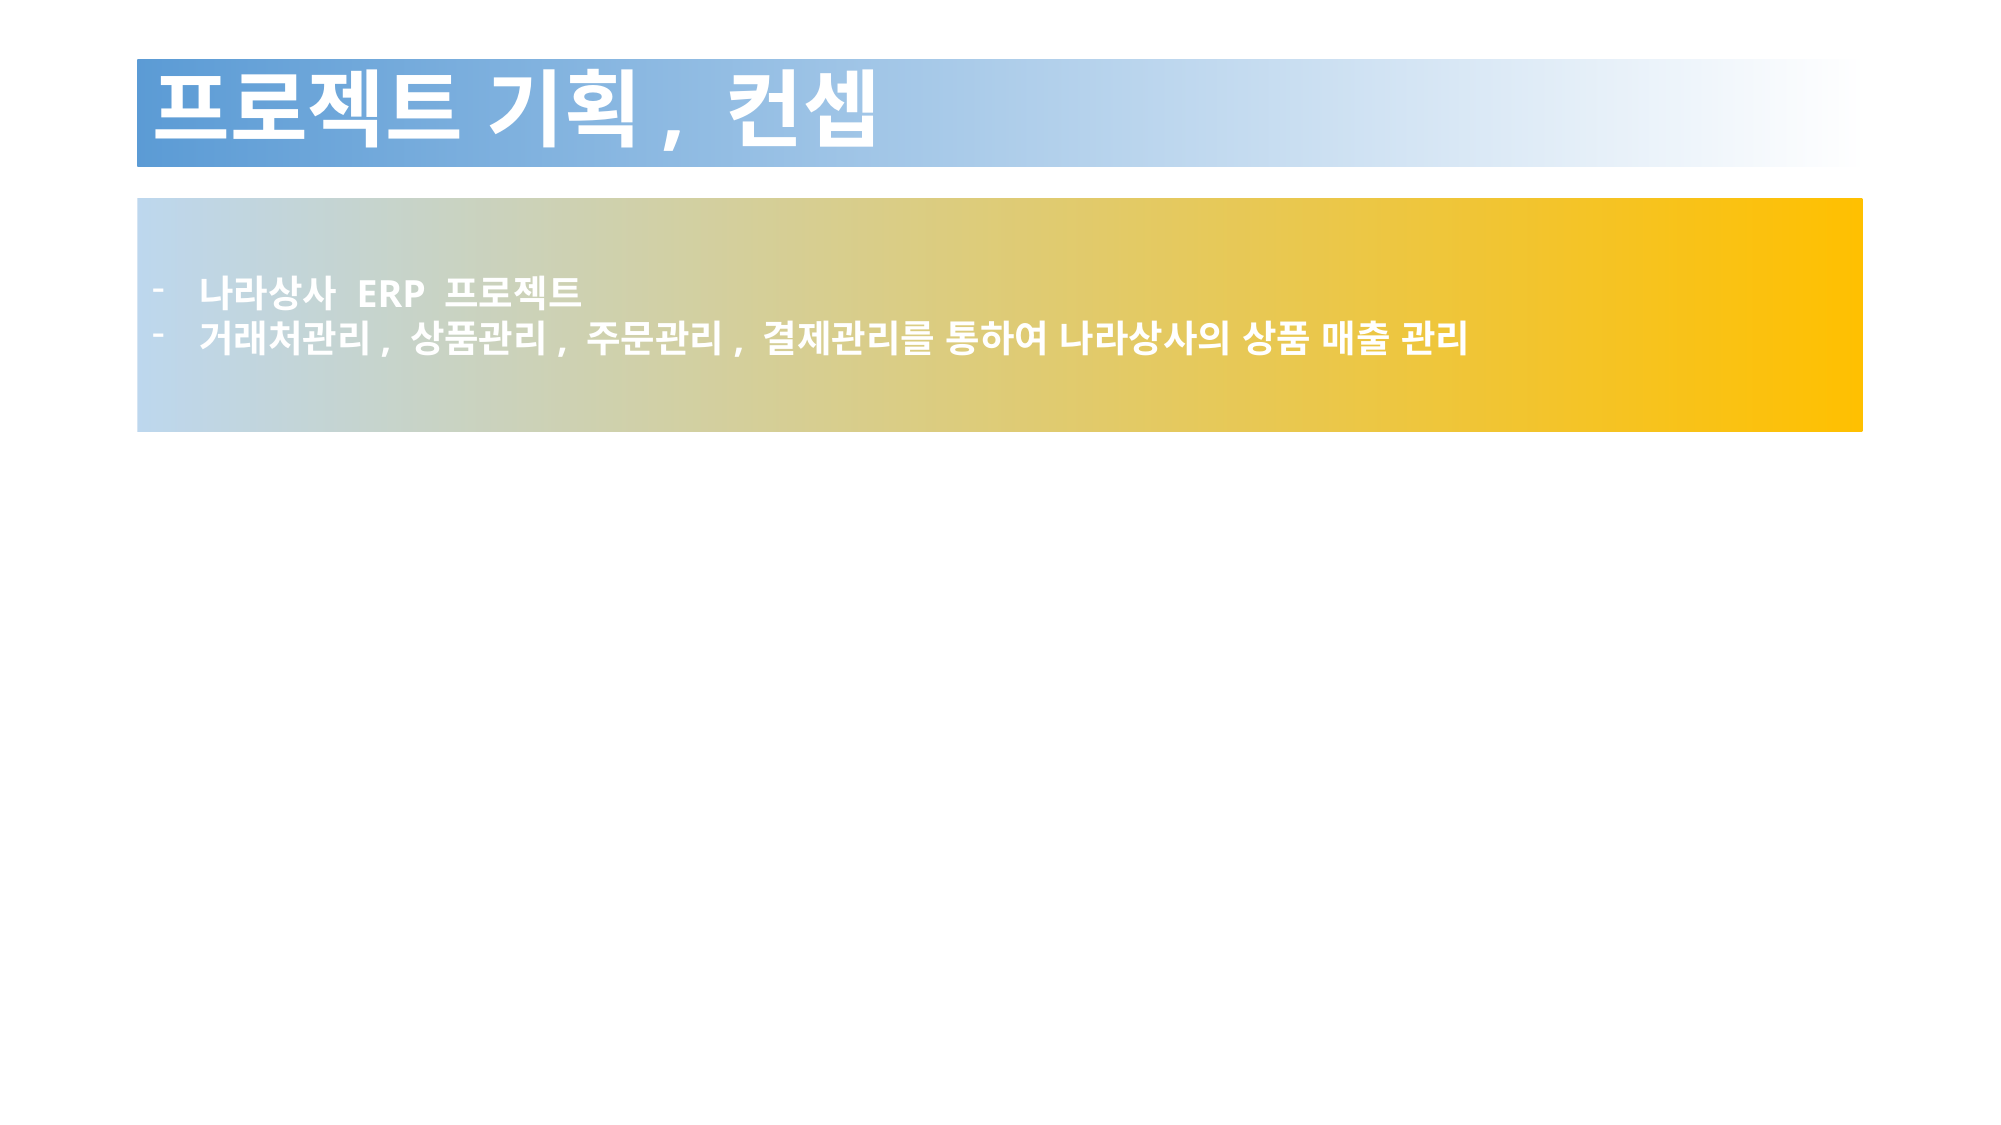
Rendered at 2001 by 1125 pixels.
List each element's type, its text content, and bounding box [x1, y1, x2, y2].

text_box 나라상사 ERP 프로젝트 거래처관리, 상품관리, 주문관리, 결제관리를 통하여 나라상사의 상품 매출 관리 [136, 197, 1863, 433]
title 프로젝트 기획, 컨셉 [137, 59, 1863, 167]
